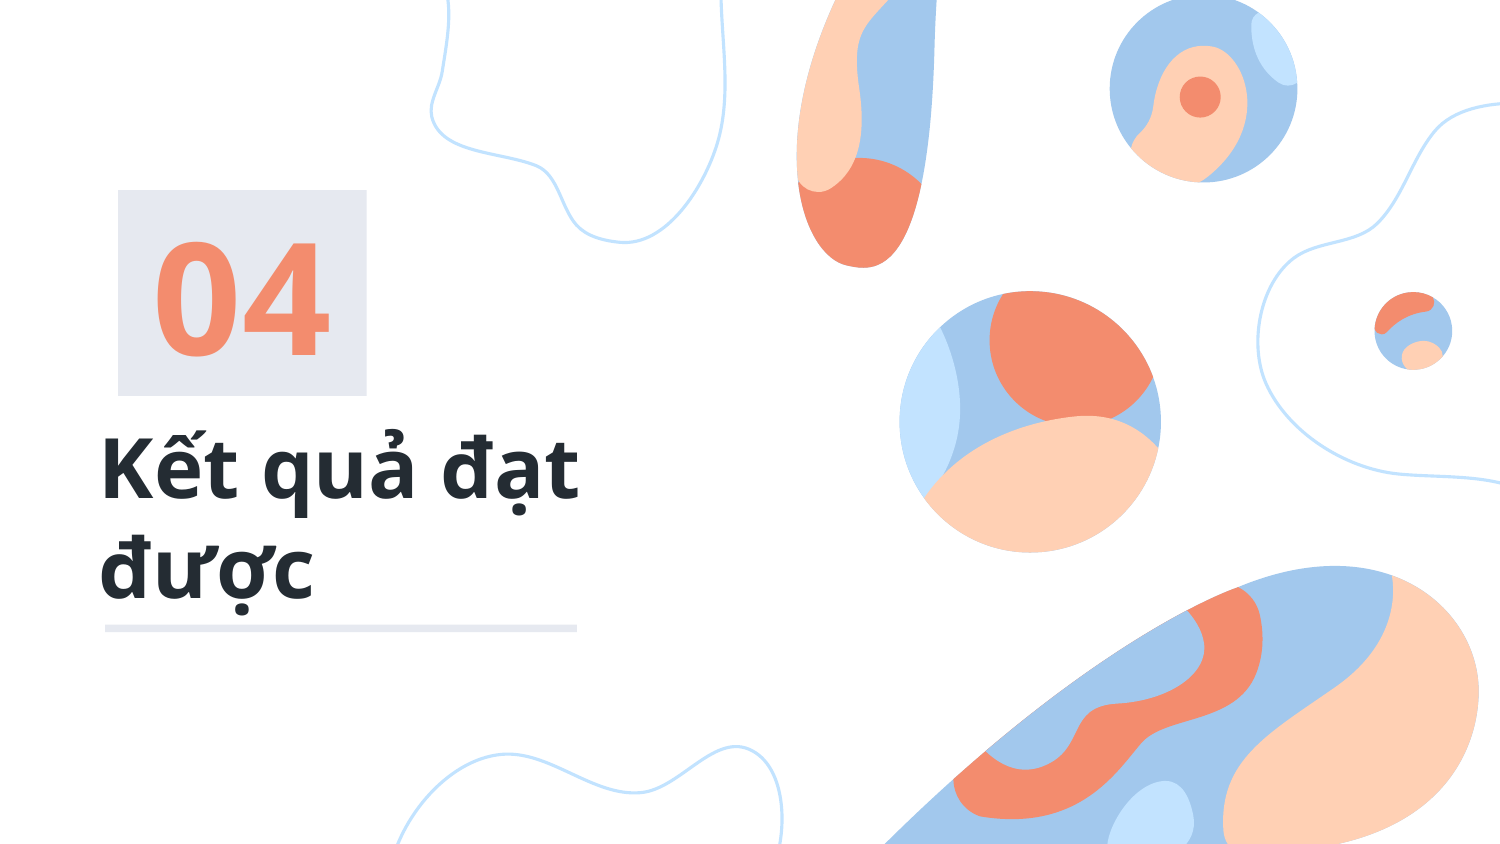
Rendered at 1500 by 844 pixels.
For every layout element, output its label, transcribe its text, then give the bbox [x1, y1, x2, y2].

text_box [899, 290, 1162, 553]
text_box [792, 0, 1004, 268]
title Kết quả đạt được [83, 474, 811, 631]
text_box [832, 565, 1480, 844]
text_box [1109, 0, 1298, 183]
title 04 [118, 190, 367, 396]
text_box [431, 0, 726, 243]
